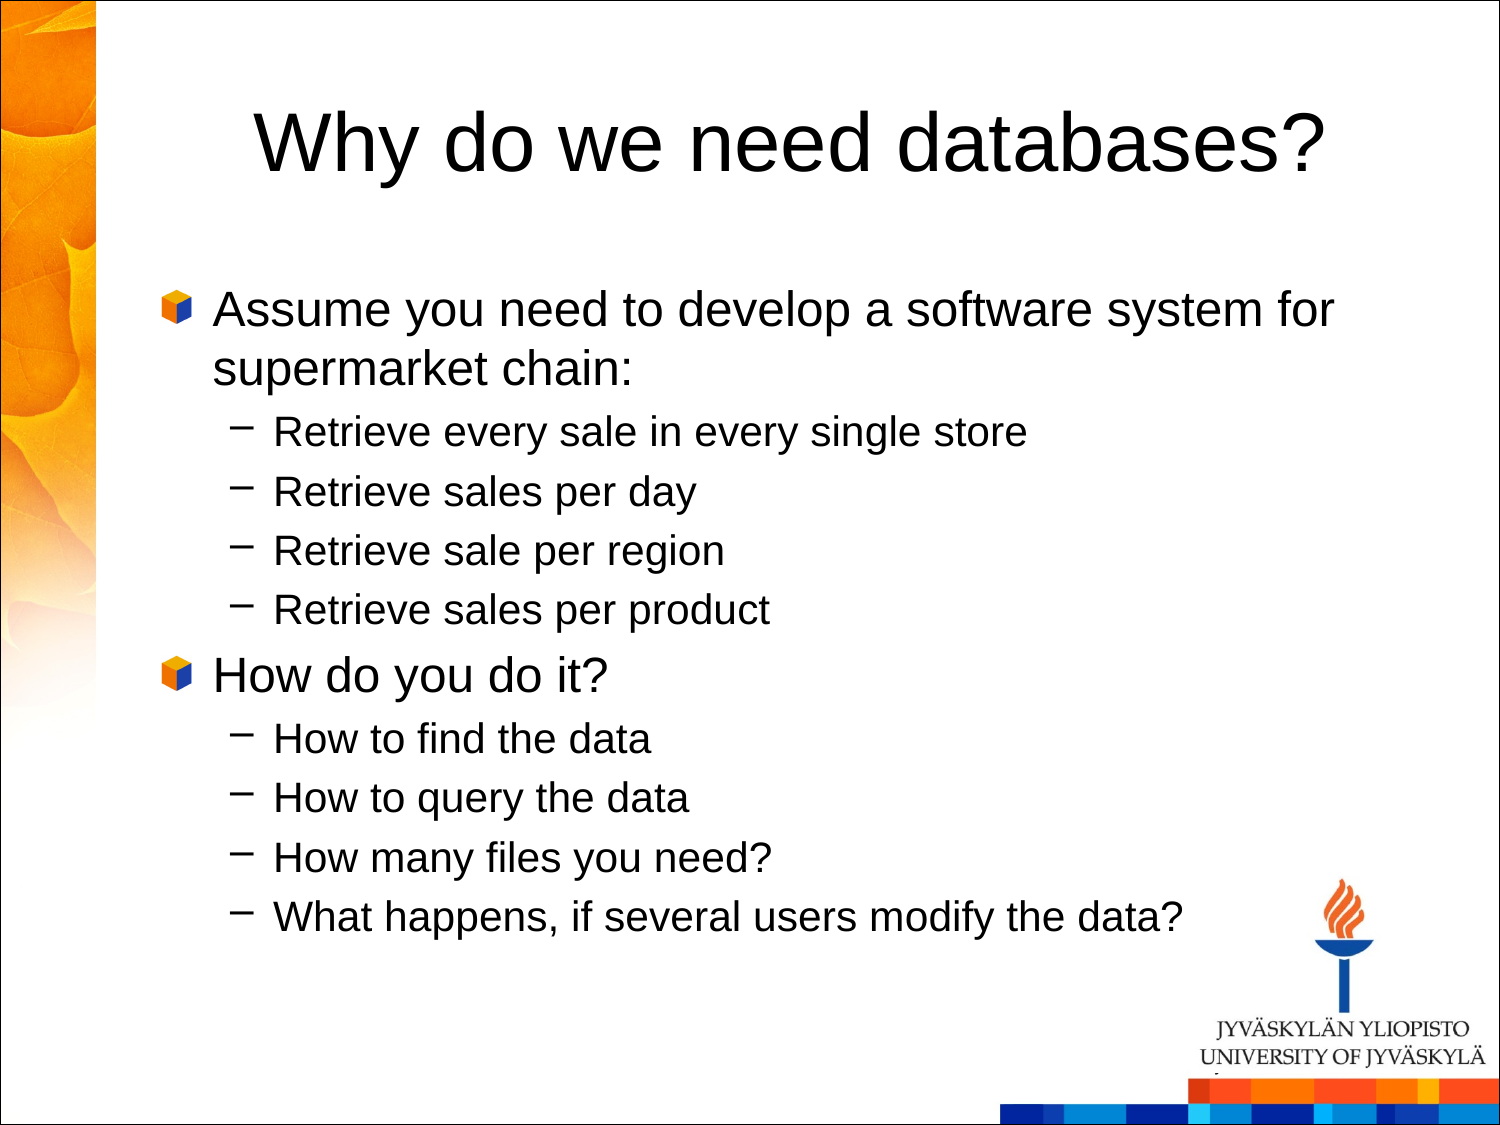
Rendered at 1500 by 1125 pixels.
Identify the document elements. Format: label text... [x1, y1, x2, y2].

list Assume you need to develop a software system for supermarket chain: Retrieve every sale in every single store Retrieve sales per day Retrieve sale per region Retrieve sales per product How do you do it? How to find the data How to query the data How many files you need? What happens, if several users modify the data? [145, 269, 1436, 953]
title Why do we need databases? [145, 44, 1436, 232]
picture [1, 1, 1499, 1124]
